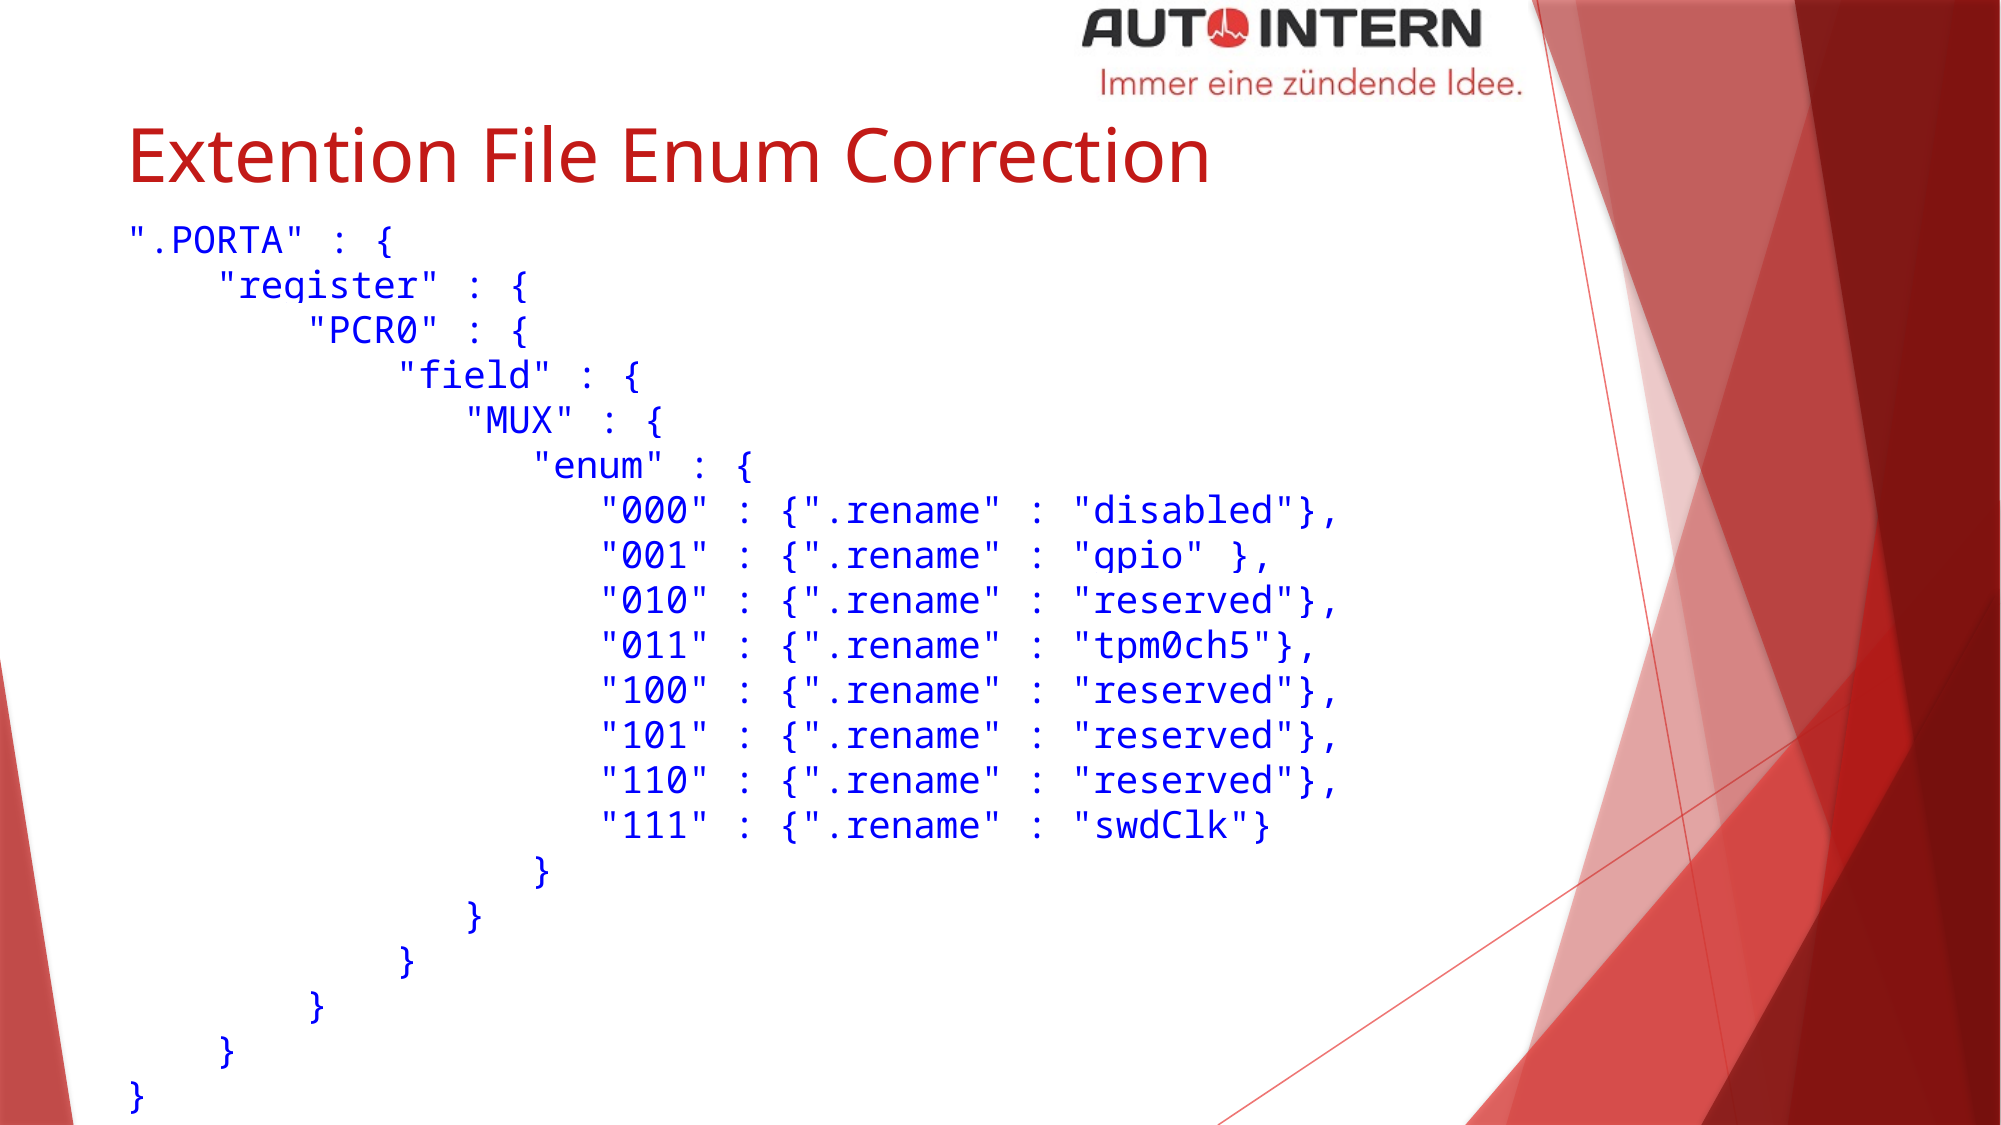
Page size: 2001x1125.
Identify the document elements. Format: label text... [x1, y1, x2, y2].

text_box ".PORTA" : { "register" : { "PCR0" : { "field" : { "MUX" : { "enum" : { "000" : {".rename" : "disabled"}, "001" : {".rename" : "gpio" }, "010" : {".rename" : "reserved"}, "011" : {".rename" : "tpm0ch5"}, "100" : {".rename" : "reserved"}, "101" : {".rename" : "reserved"}, "110" : {".rename" : "reserved"}, "111" : {".rename" : "swdClk"} } } } } } } [111, 208, 1698, 1123]
picture [1074, 0, 1528, 102]
title Extention File Enum Correction [111, 99, 1522, 208]
